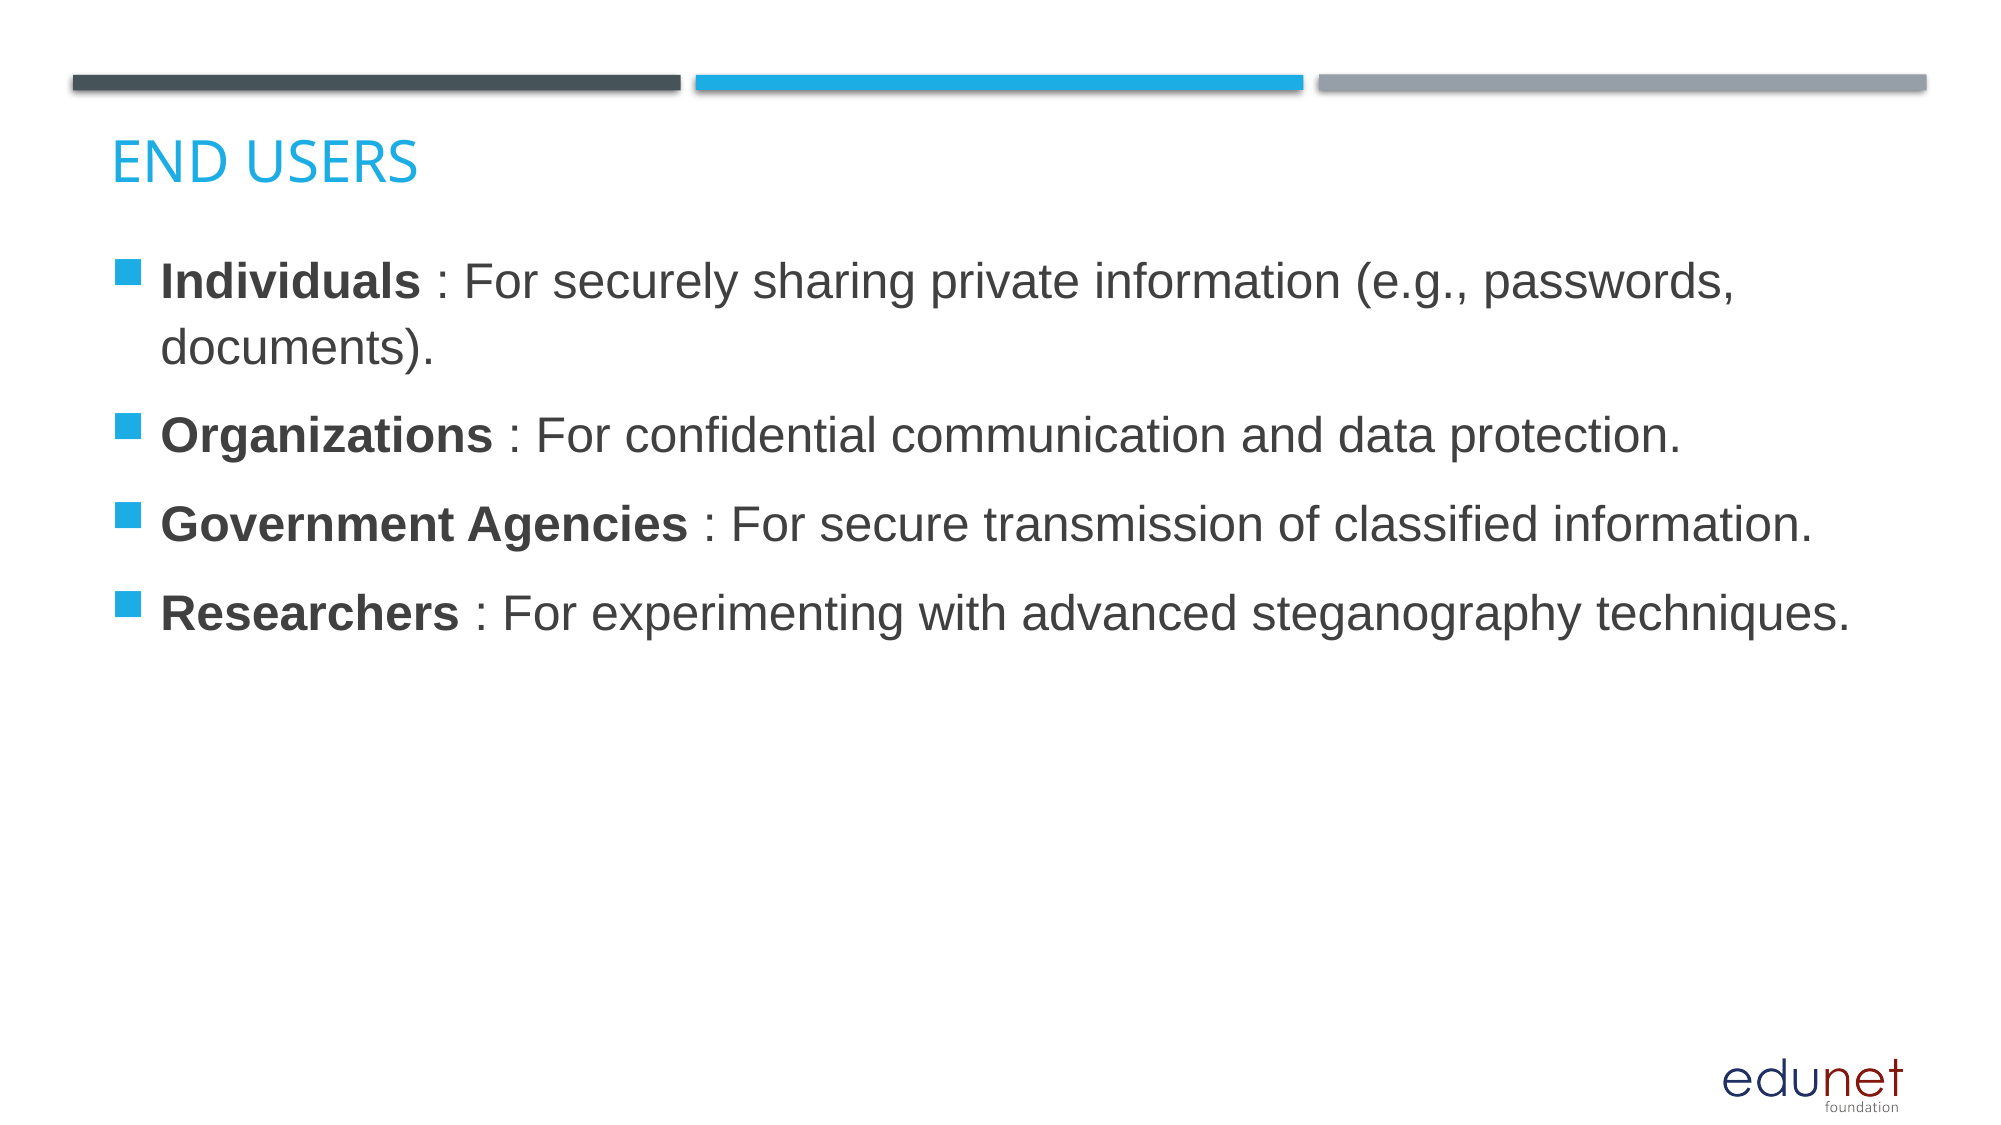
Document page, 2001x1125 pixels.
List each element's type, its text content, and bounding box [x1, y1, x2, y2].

title End users [95, 115, 1905, 203]
list Individuals : For securely sharing private information (e.g., passwords, documents). Organizations : For confidential communication and data protection. Government Agencies : For secure transmission of classified information. Researchers : For experimenting with advanced steganography techniques. [95, 213, 1905, 736]
picture [1719, 1056, 1905, 1116]
